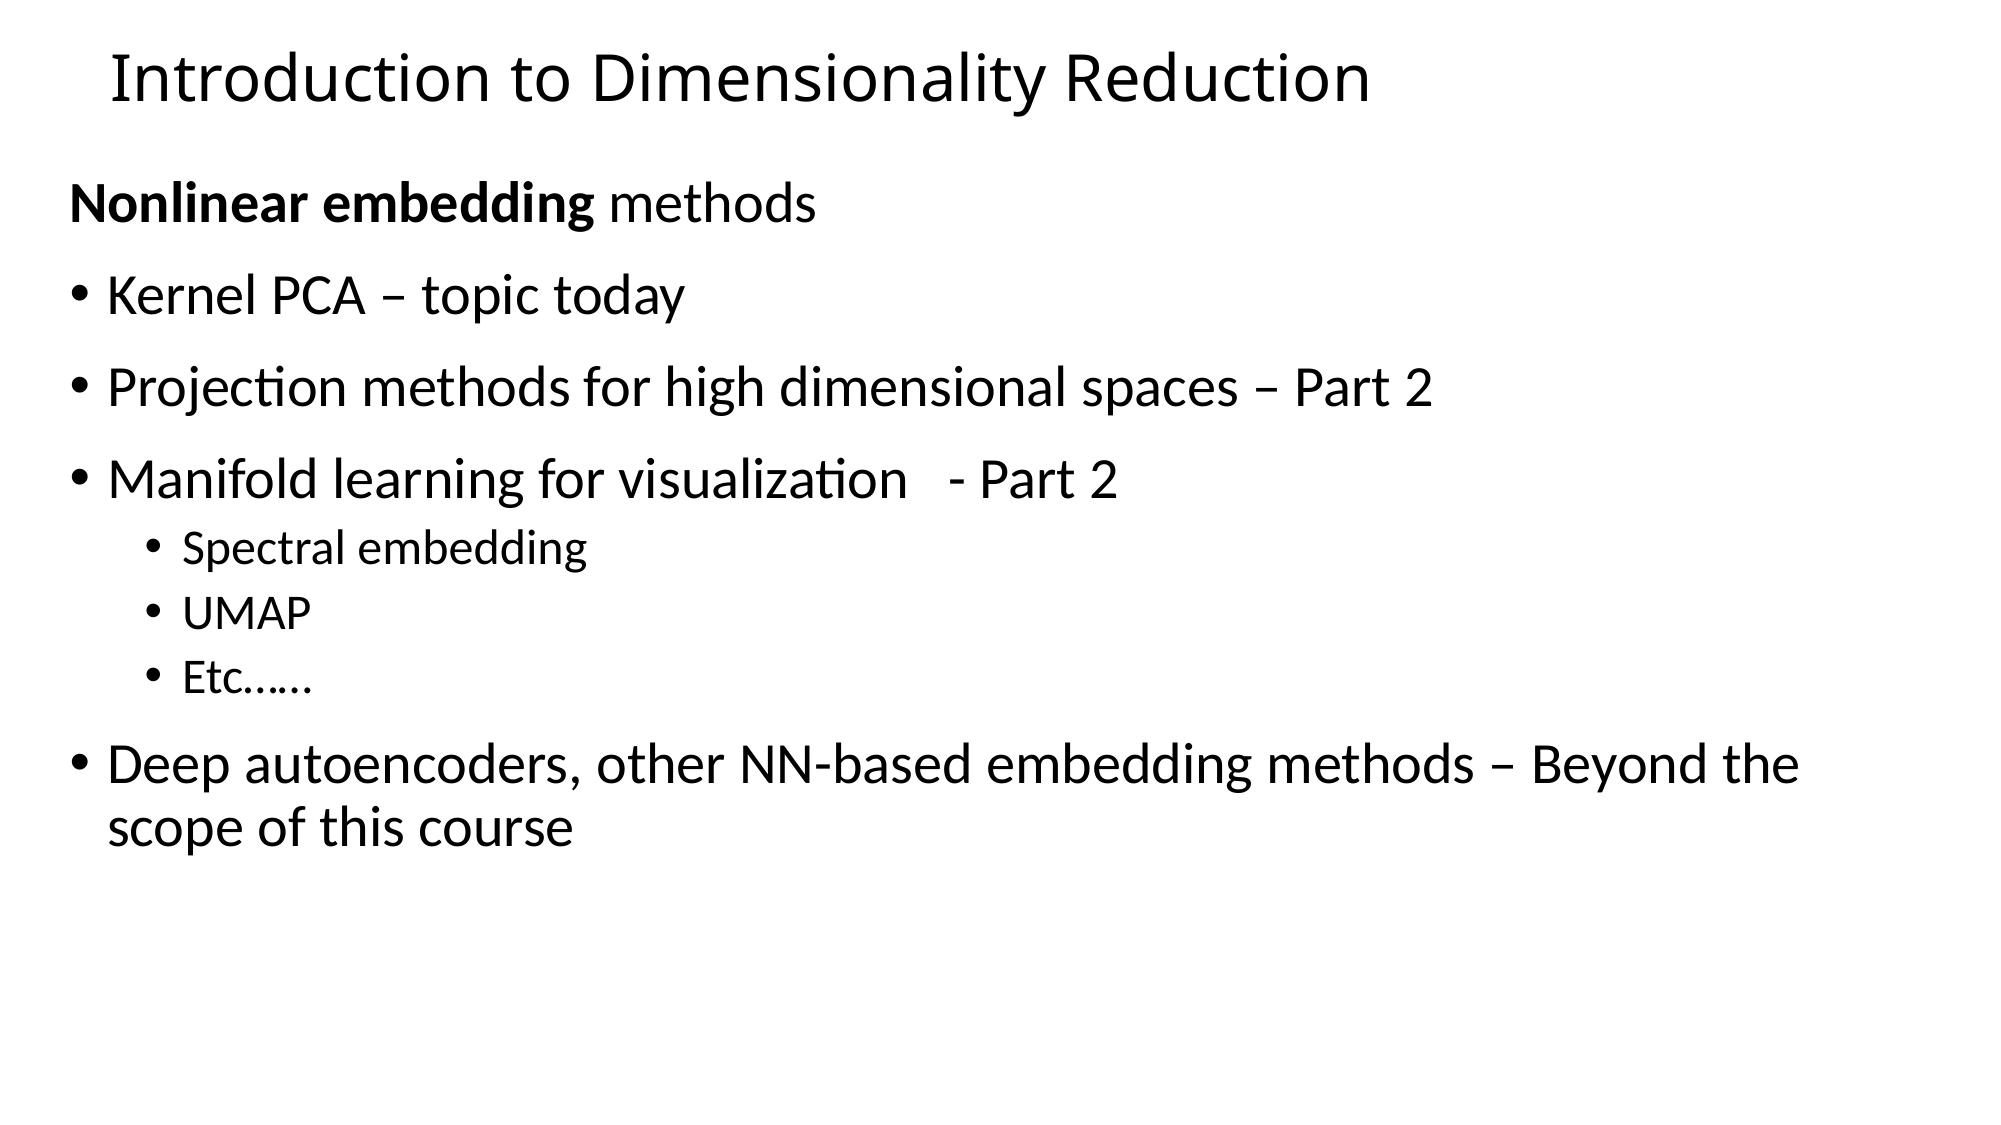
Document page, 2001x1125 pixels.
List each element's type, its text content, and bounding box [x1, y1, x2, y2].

list Nonlinear embedding methods Kernel PCA – topic today Projection methods for high dimensional spaces – Part 2 Manifold learning for visualization - Part 2 Spectral embedding UMAP Etc…… Deep autoencoders, other NN-based embedding methods – Beyond the scope of this course [54, 164, 1946, 1015]
title Introduction to Dimensionality Reduction [95, 36, 1821, 124]
